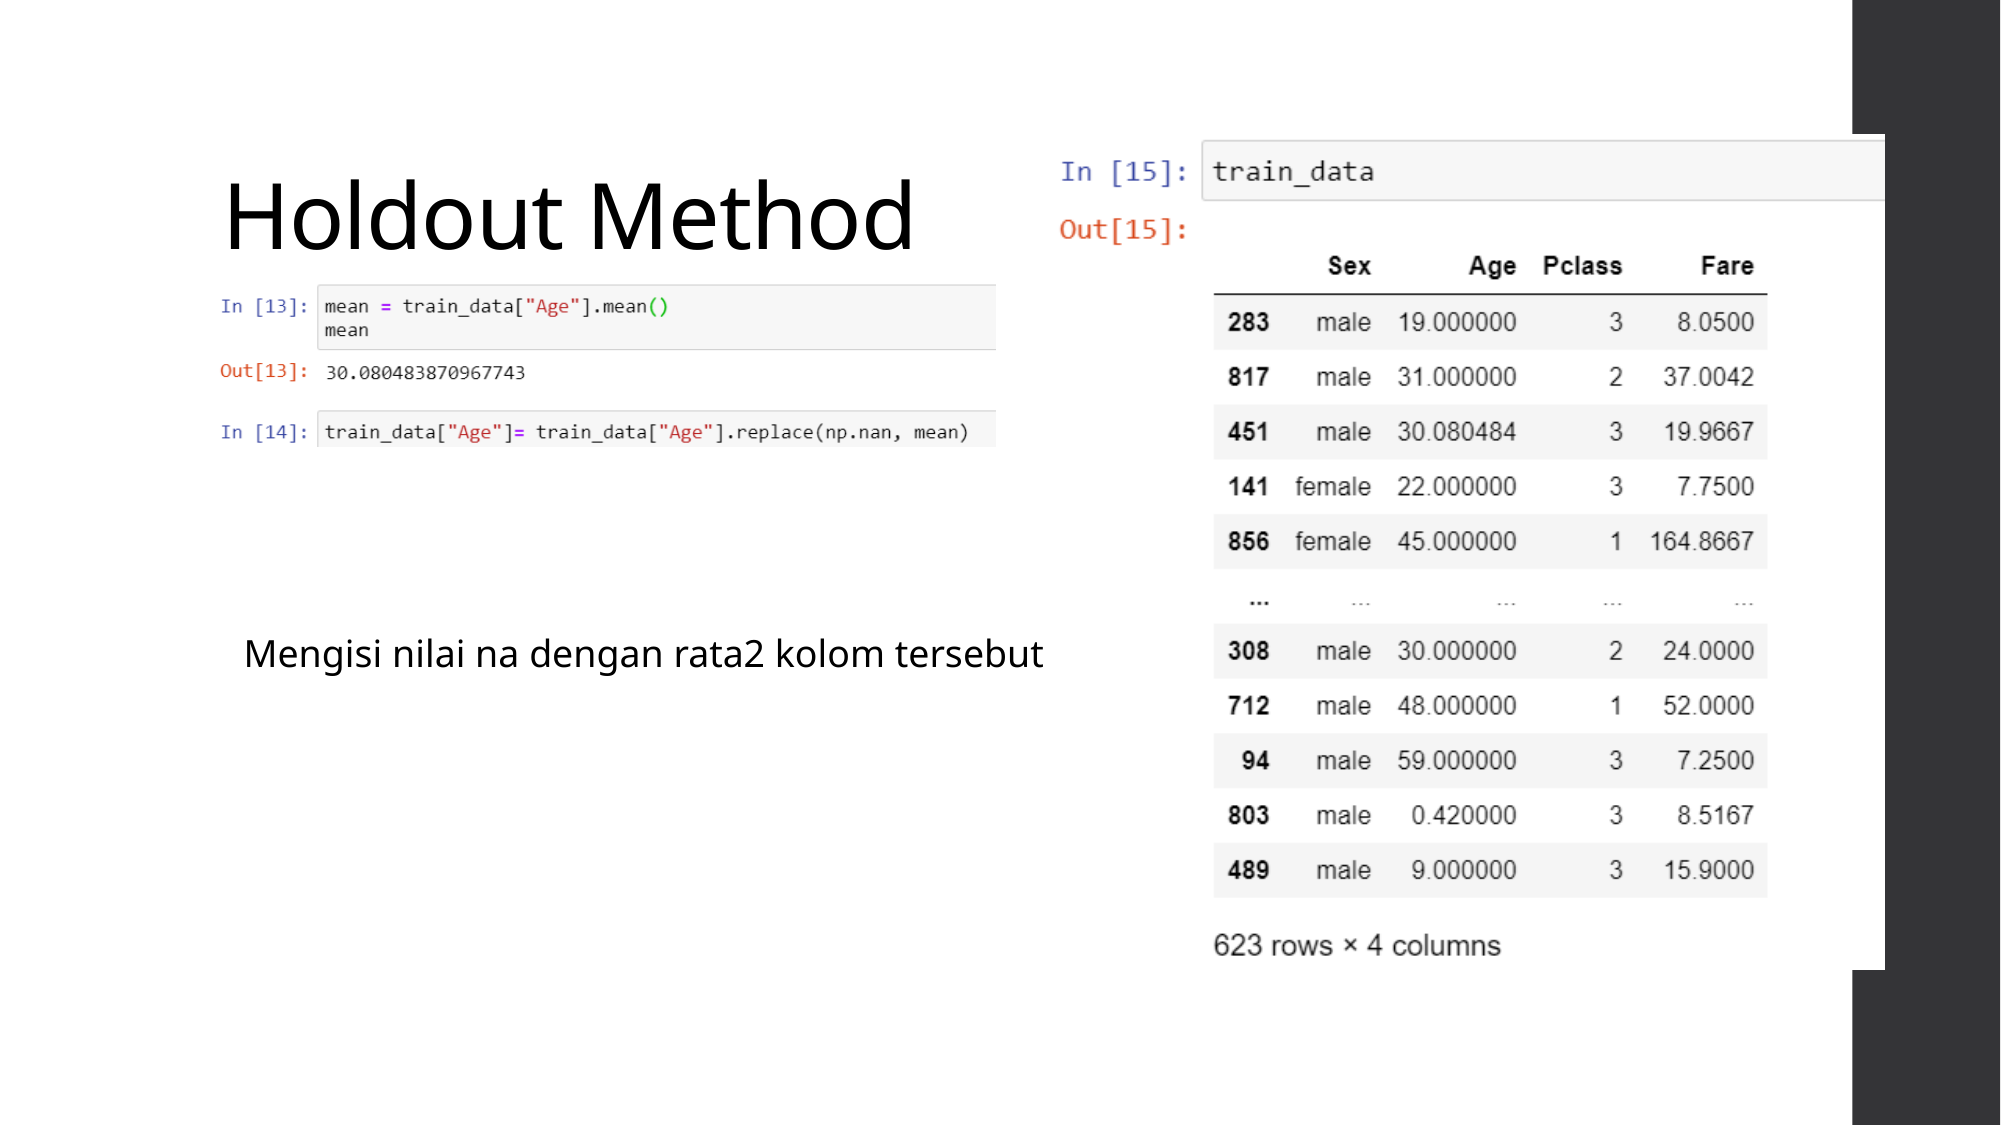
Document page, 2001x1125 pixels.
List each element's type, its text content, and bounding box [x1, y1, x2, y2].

picture [206, 277, 996, 447]
title Holdout Method [206, 60, 1797, 278]
text_box Mengisi nilai na dengan rata2 kolom tersebut [228, 622, 1029, 682]
picture [1035, 134, 1885, 970]
